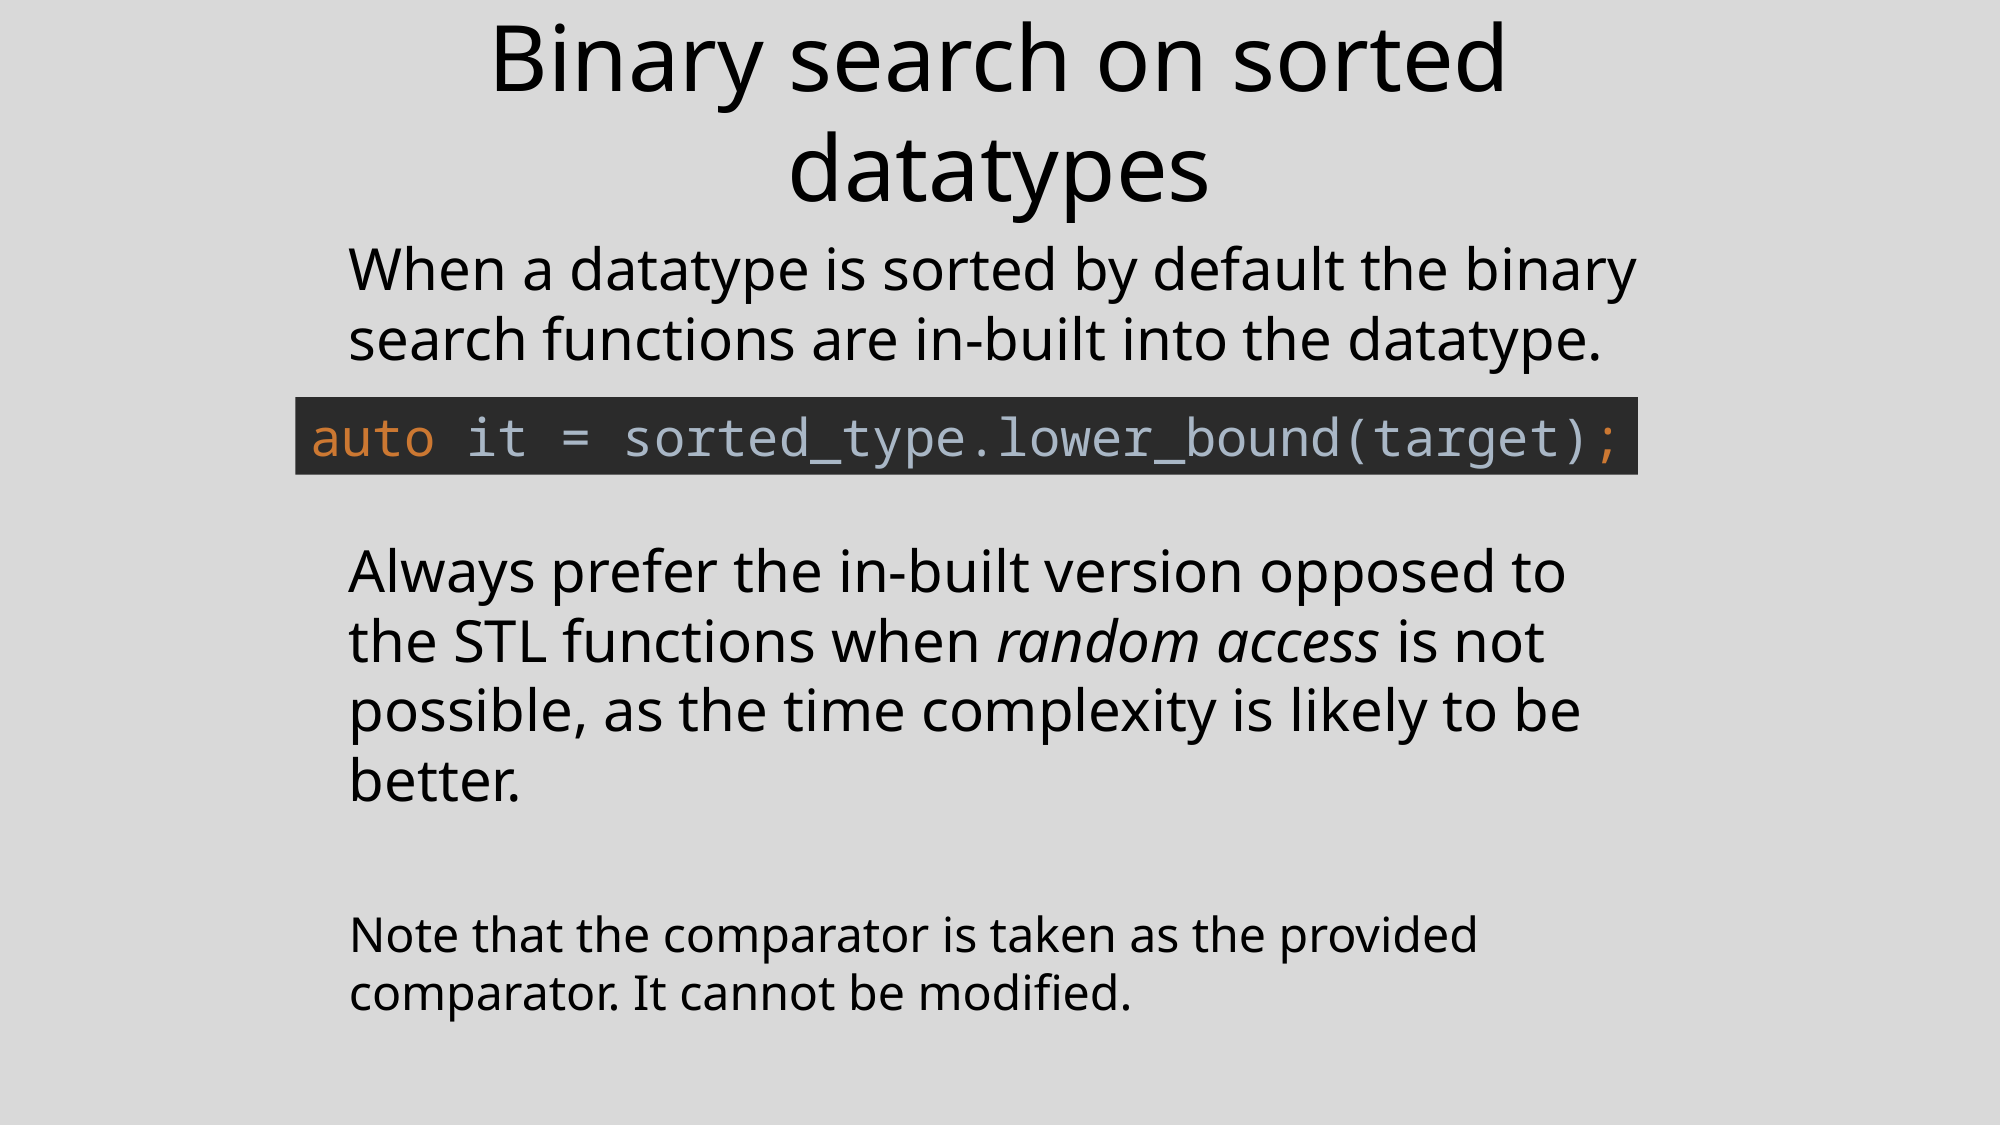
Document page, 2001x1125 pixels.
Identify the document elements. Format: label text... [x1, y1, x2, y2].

list When a datatype is sorted by default the binary search functions are in-built into the datatype. Always prefer the in-built version opposed to the STL functions when random access is not possible, as the time complexity is likely to be better. Note that the comparator is taken as the provided comparator. It cannot be modified. [324, 225, 1675, 1042]
title Binary search on sorted datatypes [324, 32, 1675, 188]
text_box auto it = sorted_type.lower_bound(target); [295, 397, 1638, 475]
